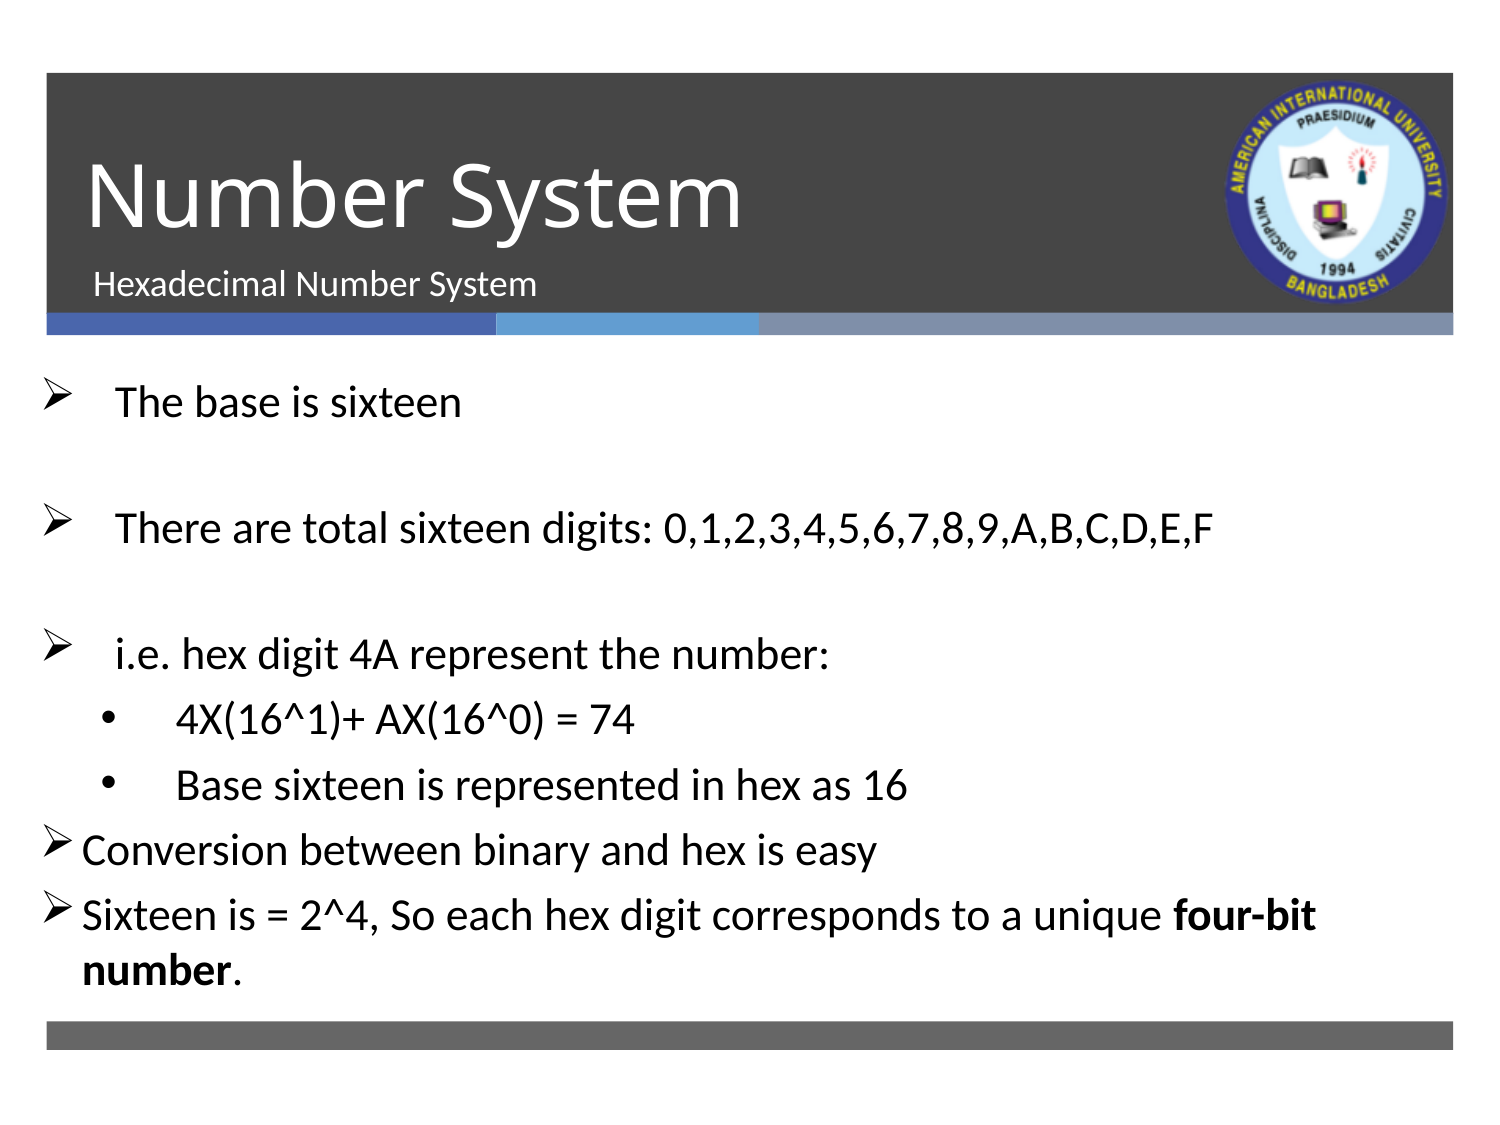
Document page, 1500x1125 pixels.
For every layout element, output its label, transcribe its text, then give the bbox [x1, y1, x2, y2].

title Number System [69, 73, 1351, 253]
picture [1351, 75, 1454, 310]
text_box The base is sixteen There are total sixteen digits: 0,1,2,3,4,5,6,7,8,9,A,B,C,D,E,F i.e. hex digit 4A represent the number: 4X(16^1)+ AX(16^0) = 74 Base sixteen is represented in hex as 16 Conversion between binary and hex is easy Sixteen is = 2^4, So each hex digit corresponds to a unique four-bit number. [25, 364, 1422, 1003]
subtitle Hexadecimal Number System [78, 251, 1351, 331]
